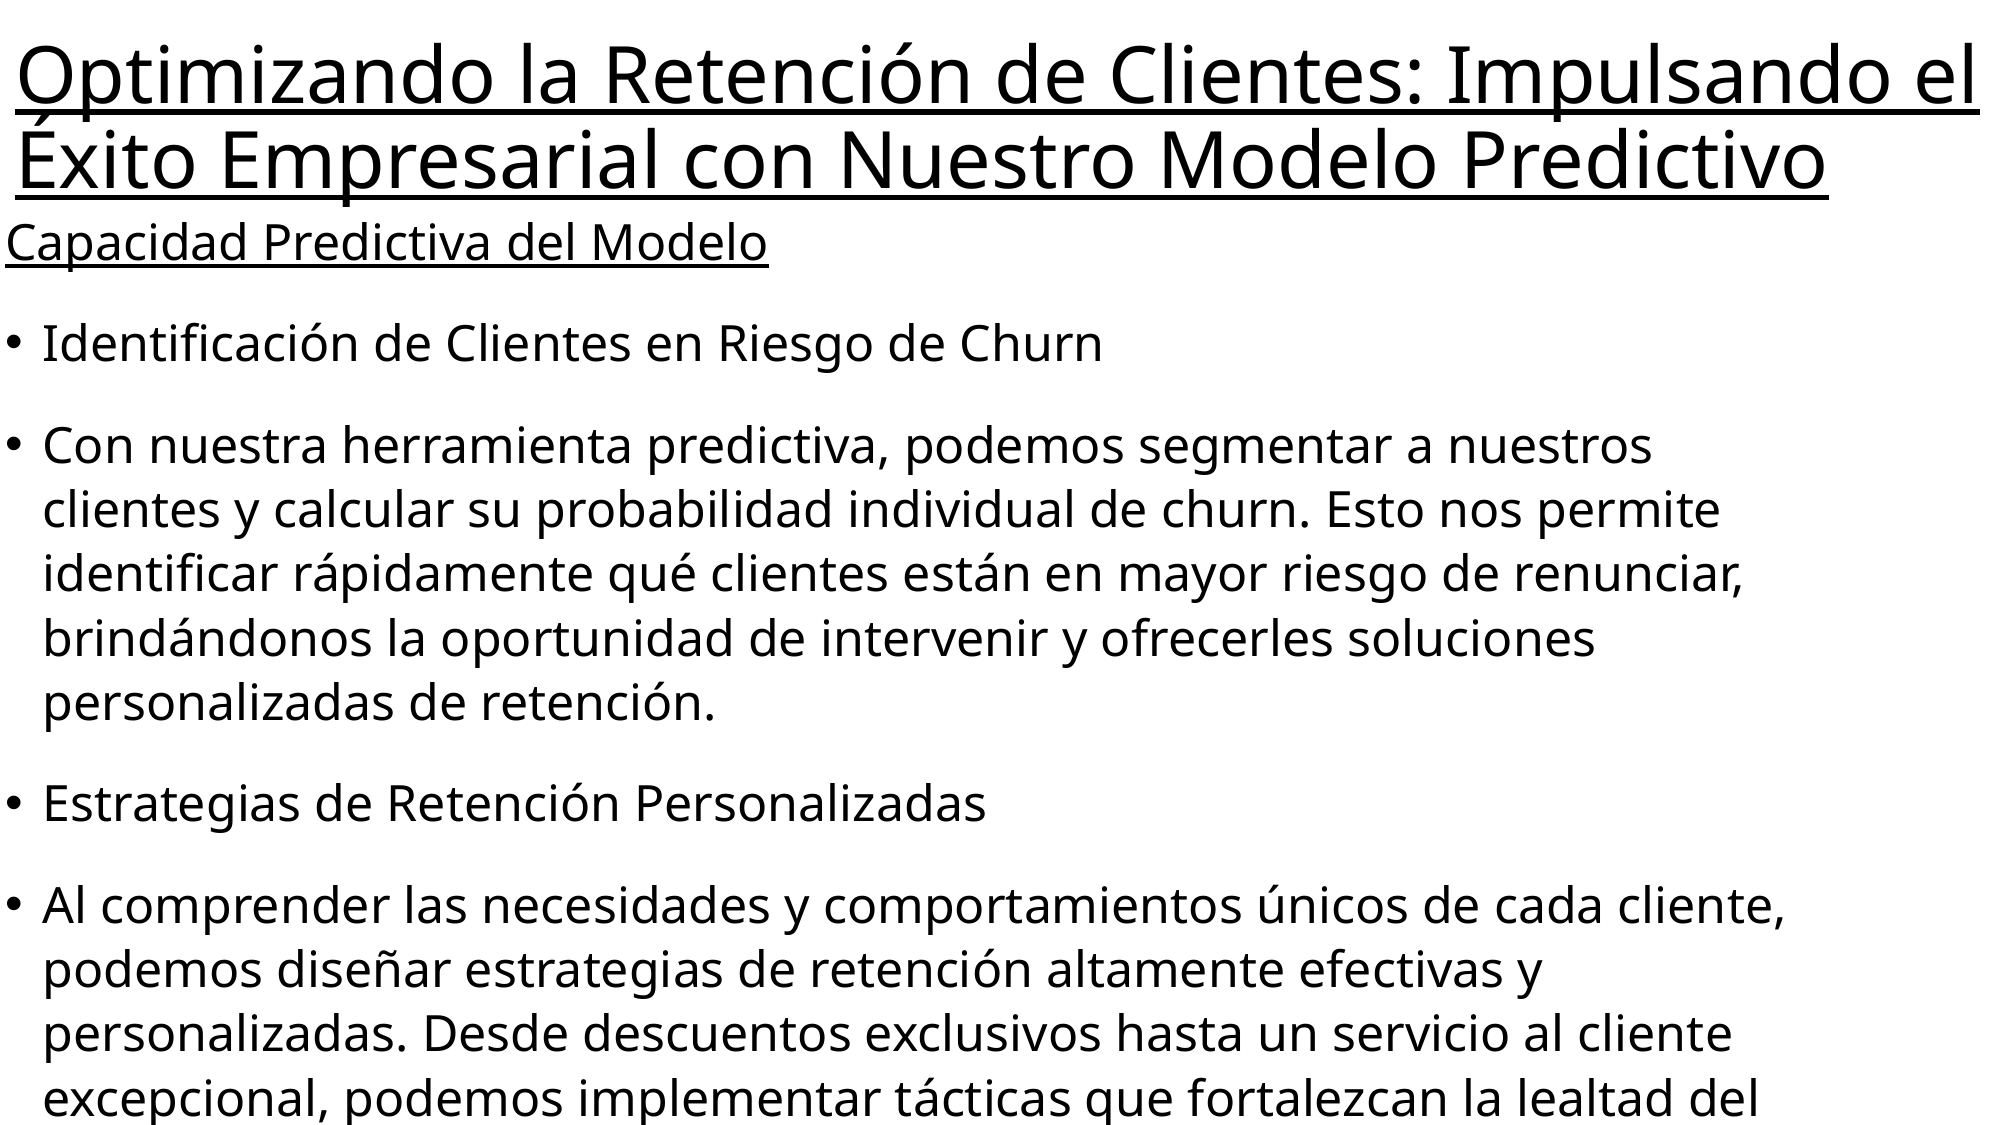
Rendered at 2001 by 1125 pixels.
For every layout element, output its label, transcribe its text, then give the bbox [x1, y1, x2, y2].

title Optimizando la Retención de Clientes: Impulsando el Éxito Empresarial con Nuestro Modelo Predictivo [0, 0, 2000, 214]
list Capacidad Predictiva del Modelo Identificación de Clientes en Riesgo de Churn Con nuestra herramienta predictiva, podemos segmentar a nuestros clientes y calcular su probabilidad individual de churn. Esto nos permite identificar rápidamente qué clientes están en mayor riesgo de renunciar, brindándonos la oportunidad de intervenir y ofrecerles soluciones personalizadas de retención. Estrategias de Retención Personalizadas Al comprender las necesidades y comportamientos únicos de cada cliente, podemos diseñar estrategias de retención altamente efectivas y personalizadas. Desde descuentos exclusivos hasta un servicio al cliente excepcional, podemos implementar tácticas que fortalezcan la lealtad del cliente y aumenten su satisfacción. Impacto en los Ingresos y la Rentabilidad Retener a nuestros clientes más valiosos no solo garantiza un flujo constante de ingresos, sino que también reduce los costos asociados con la adquisición de nuevos clientes. Esta estrategia centrada en el cliente no solo impulsa nuestros resultados financieros, sino que también fortalece nuestra posición en el mercado y construye relaciones a largo plazo con nuestros clientes. [0, 198, 1815, 884]
